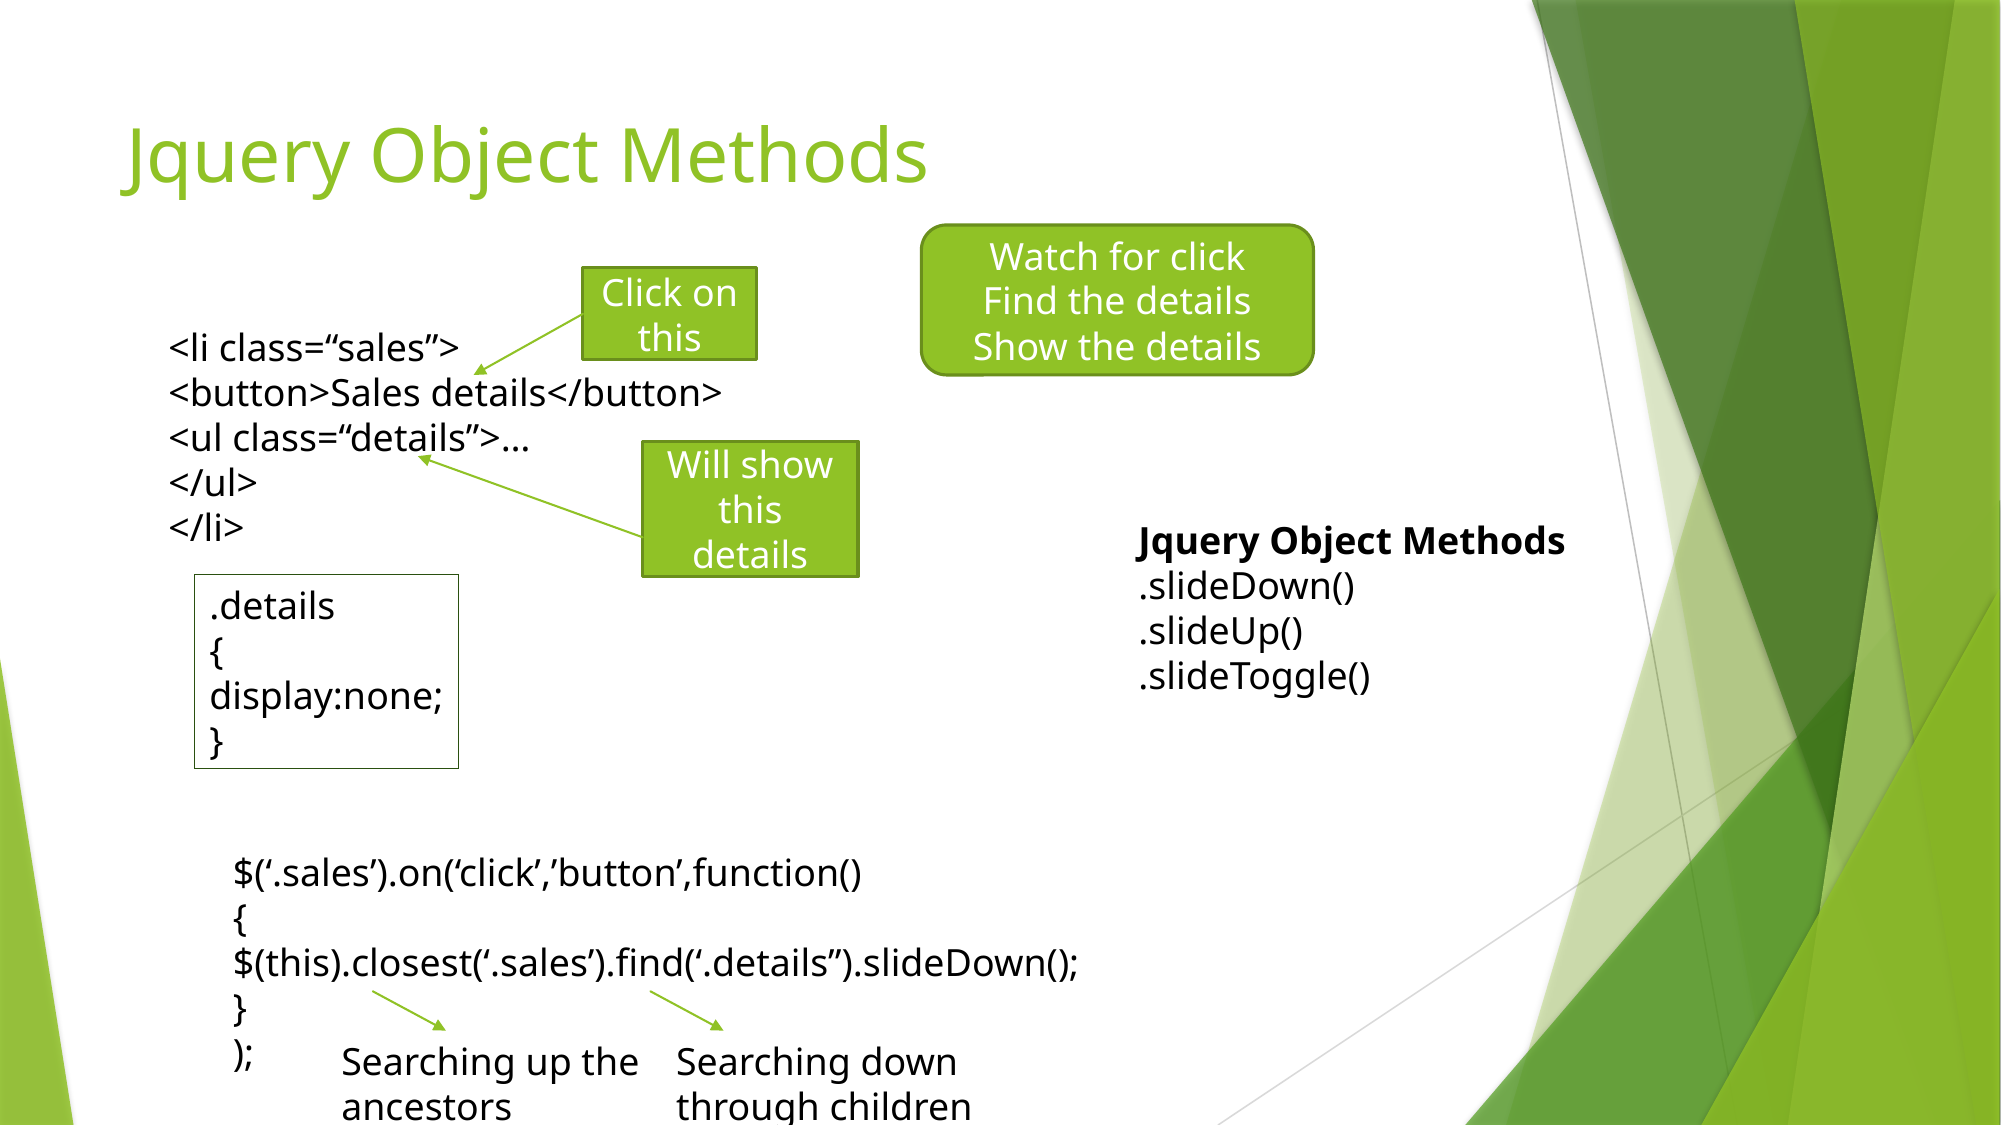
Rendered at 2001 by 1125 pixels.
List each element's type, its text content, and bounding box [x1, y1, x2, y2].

text_box $(‘.sales’).on(‘click’,’button’,function() { $(this).closest(‘.sales’).find(‘.details”).slideDown(); } ); [218, 841, 1096, 1081]
text_box Will show this details [641, 440, 860, 578]
text_box Searching up the ancestors [326, 1030, 661, 1125]
title Jquery Object Methods [111, 99, 1522, 317]
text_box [417, 455, 644, 538]
text_box Click on this [581, 266, 758, 361]
text_box Jquery Object Methods .slideDown() .slideUp() .slideToggle() [1123, 509, 1582, 750]
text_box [473, 313, 584, 376]
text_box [649, 990, 725, 1032]
text_box Watch for click Find the details Show the details [919, 223, 1316, 377]
text_box <li class=“sales”> <button>Sales details</button> <ul class=“details”>… </ul> </li> [153, 316, 739, 557]
text_box .details { display:none; } [194, 574, 459, 769]
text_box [372, 990, 447, 1032]
text_box Searching down through children [661, 1030, 1013, 1125]
